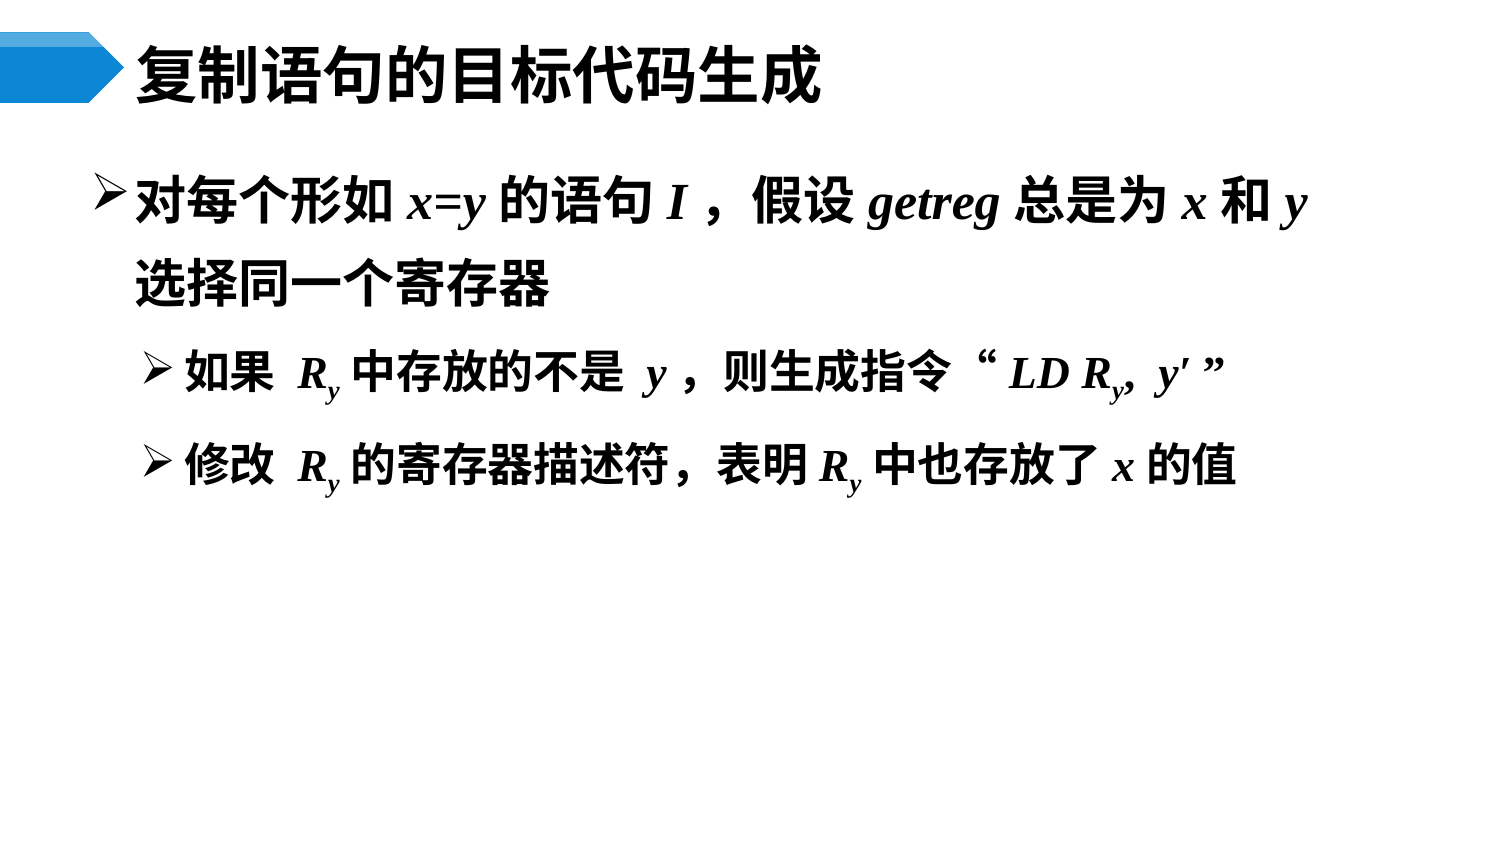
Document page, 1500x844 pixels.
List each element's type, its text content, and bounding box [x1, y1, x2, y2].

title 复制语句的目标代码生成 [123, 43, 1425, 103]
list 对每个形如x=y的语句I，假设getreg总是为x和y选择同一个寄存器 如果 Ry中存放的不是 y，则生成指令“LD Ry, y′ ” 修改 Ry的寄存器描述符，表明Ry中也存放了x的值 [78, 140, 1360, 670]
